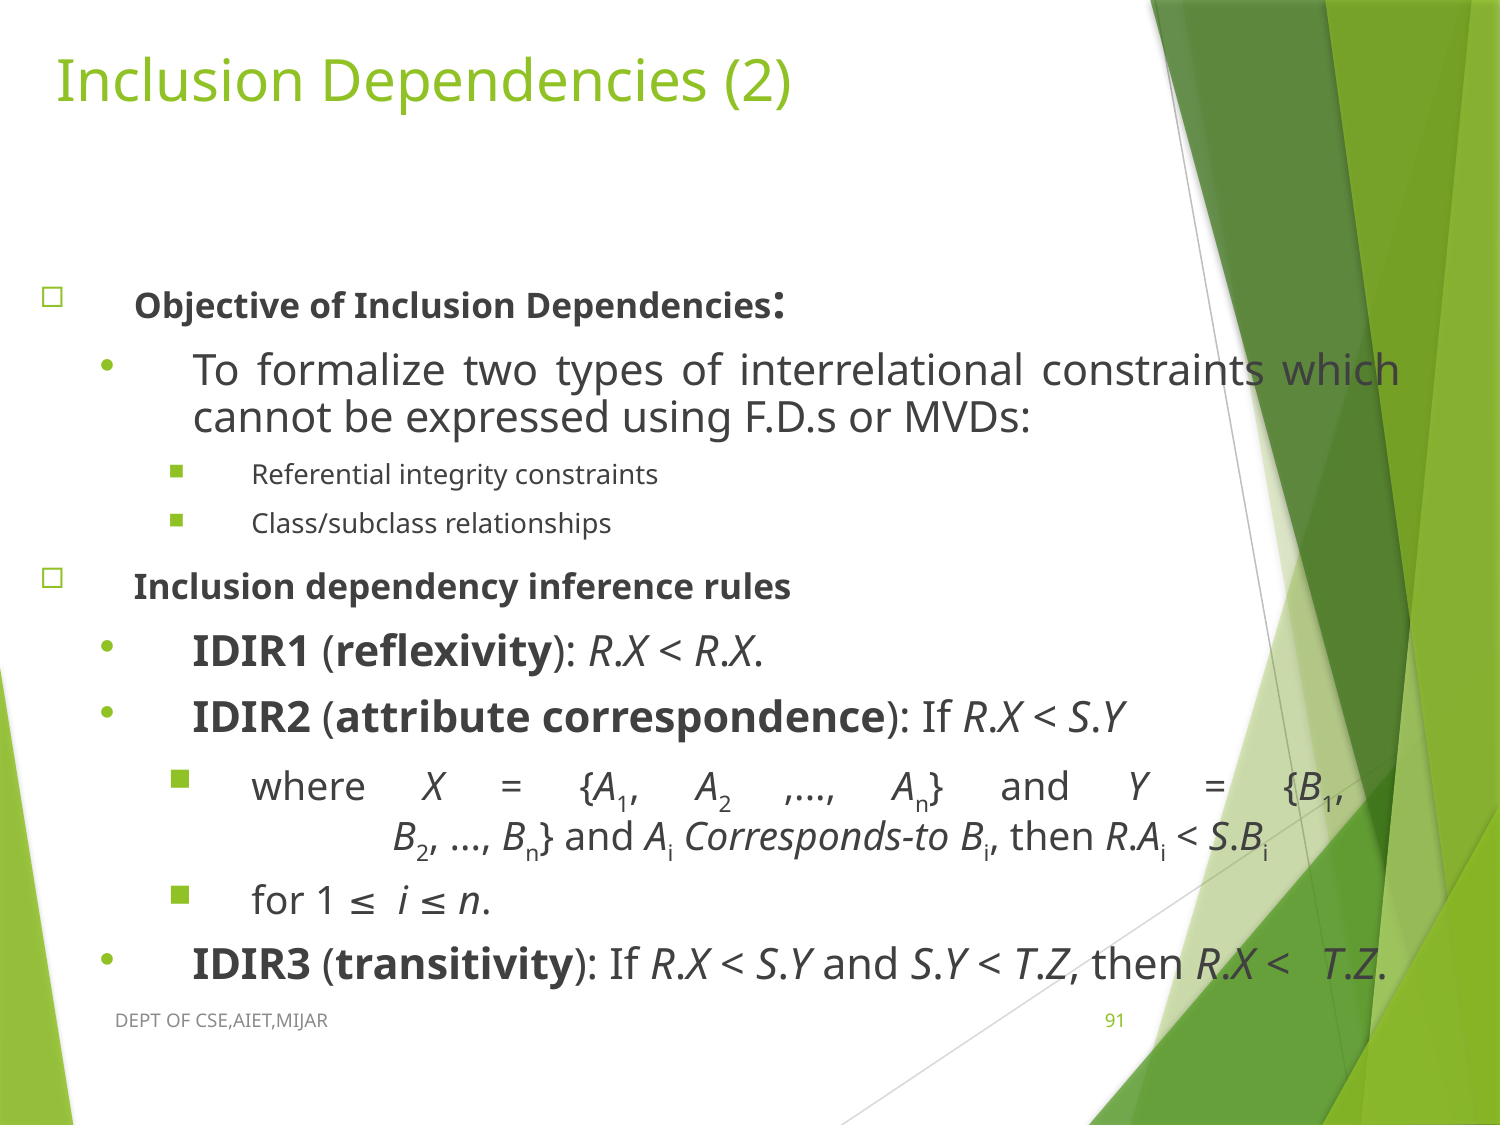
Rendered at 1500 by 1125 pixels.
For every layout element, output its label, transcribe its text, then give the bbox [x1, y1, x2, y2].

footer DEPT OF CSE,AIET,MIJAR [99, 991, 859, 1051]
slide_number 91 [1057, 991, 1142, 1051]
list Objective of Inclusion Dependencies: To formalize two types of interrelational constraints which cannot be expressed using F.D.s or MVDs: Referential integrity constraints Class/subclass relationships Inclusion dependency inference rules IDIR1 (reflexivity): R.X < R.X. IDIR2 (attribute correspondence): If R.X < S.Y where X = {A1, A2 ,..., An} and Y = {B1, B2, ..., Bn} and Ai Corresponds-to Bi, then R.Ai < S.Bi for 1 ≤ i ≤ n. IDIR3 (transitivity): If R.X < S.Y and S.Y < T.Z, then R.X < T.Z. [24, 270, 1417, 1050]
title Inclusion Dependencies (2) [41, 35, 1471, 223]
